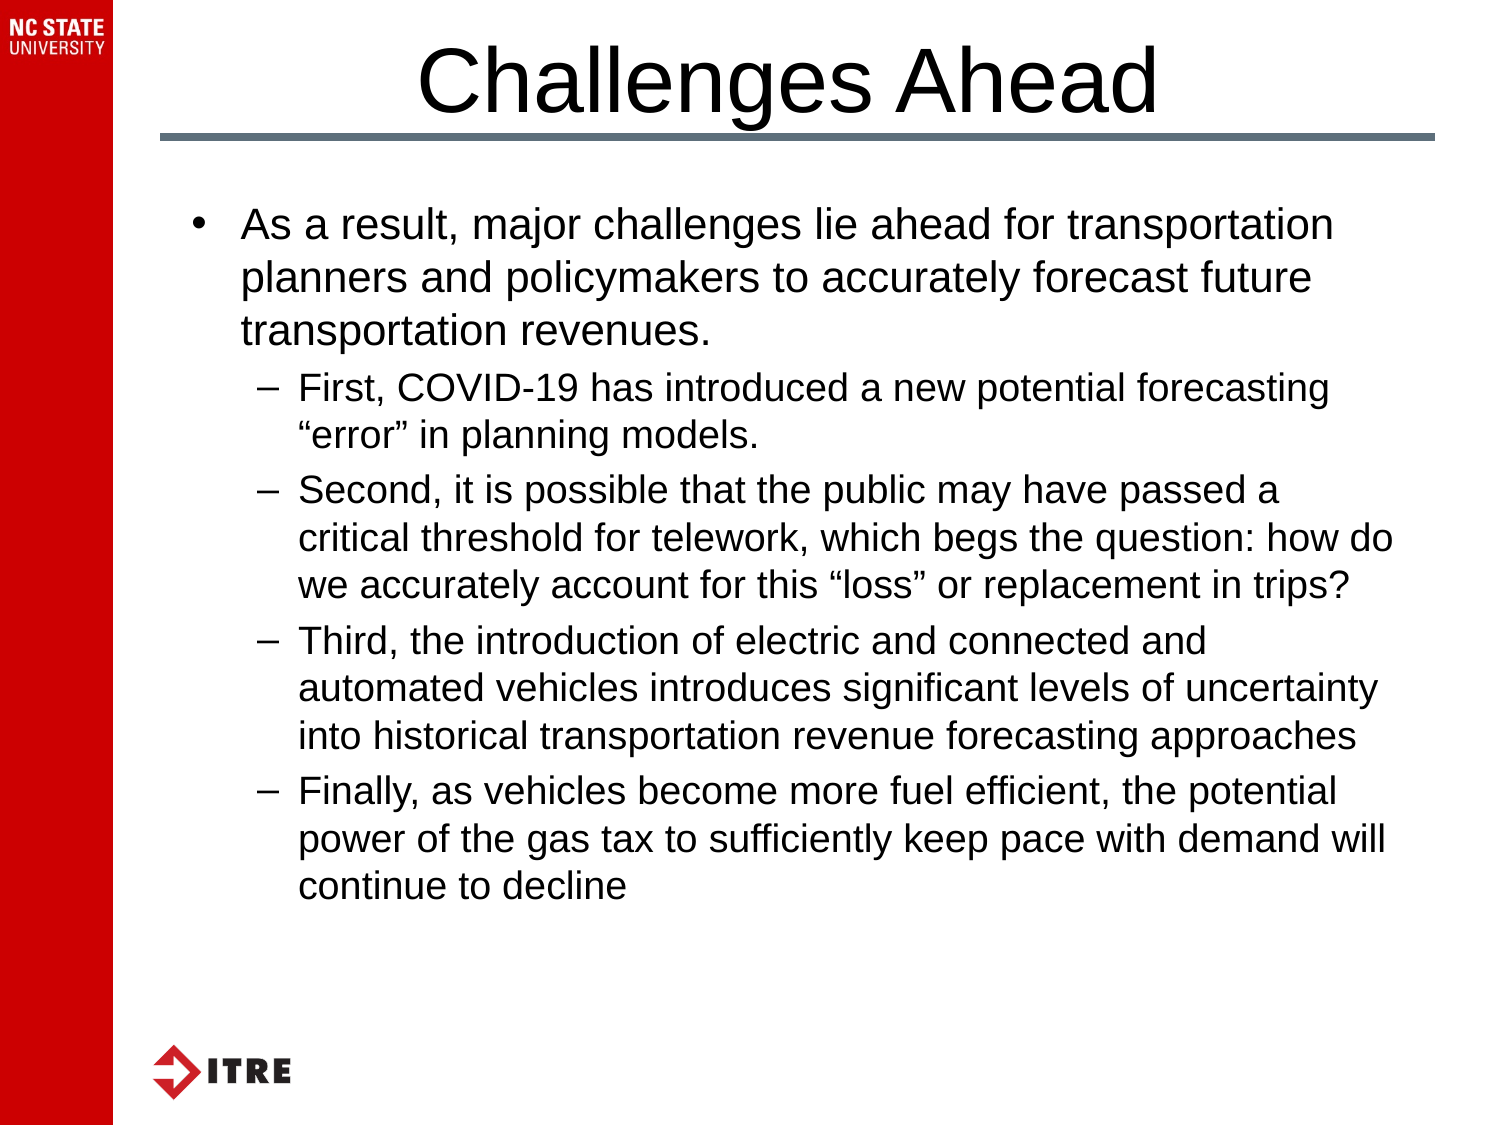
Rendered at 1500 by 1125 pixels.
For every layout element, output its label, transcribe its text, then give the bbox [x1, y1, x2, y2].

title Challenges Ahead [141, 24, 1436, 126]
list As a result, major challenges lie ahead for transportation planners and policymakers to accurately forecast future transportation revenues. First, COVID-19 has introduced a new potential forecasting “error” in planning models. Second, it is possible that the public may have passed a critical threshold for telework, which begs the question: how do we accurately account for this “loss” or replacement in trips? Third, the introduction of electric and connected and automated vehicles introduces significant levels of uncertainty into historical transportation revenue forecasting approaches Finally, as vehicles become more fuel efficient, the potential power of the gas tax to sufficiently keep pace with demand will continue to decline [176, 188, 1416, 1005]
picture [0, 0, 113, 1125]
picture [146, 1042, 297, 1102]
